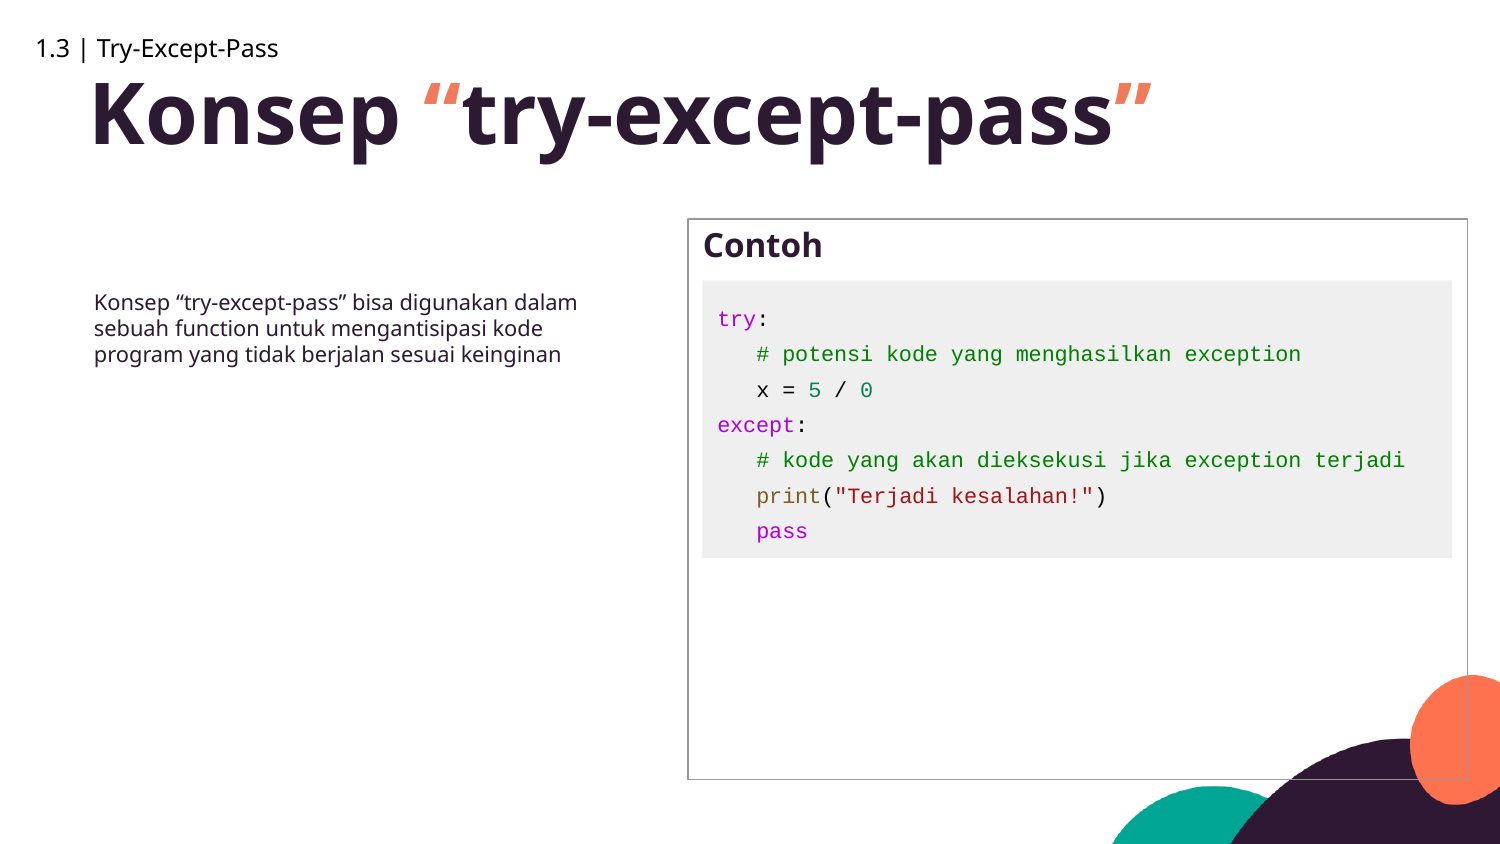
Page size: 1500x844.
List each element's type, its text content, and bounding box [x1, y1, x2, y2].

text_box try: # potensi kode yang menghasilkan exception x = 5 / 0 except: # kode yang akan dieksekusi jika exception terjadi print("Terjadi kesalahan!") pass [702, 280, 1453, 558]
text_box Contoh [687, 219, 1468, 780]
text_box 1.3 | Try-Except-Pass [19, 10, 73, 86]
text_box Konsep “try-except-pass” [73, 2, 1295, 239]
text_box Konsep “try-except-pass” bisa digunakan dalam sebuah function untuk mengantisipasi kode program yang tidak berjalan sesuai keinginan [78, 273, 654, 383]
picture [0, 0, 1500, 844]
